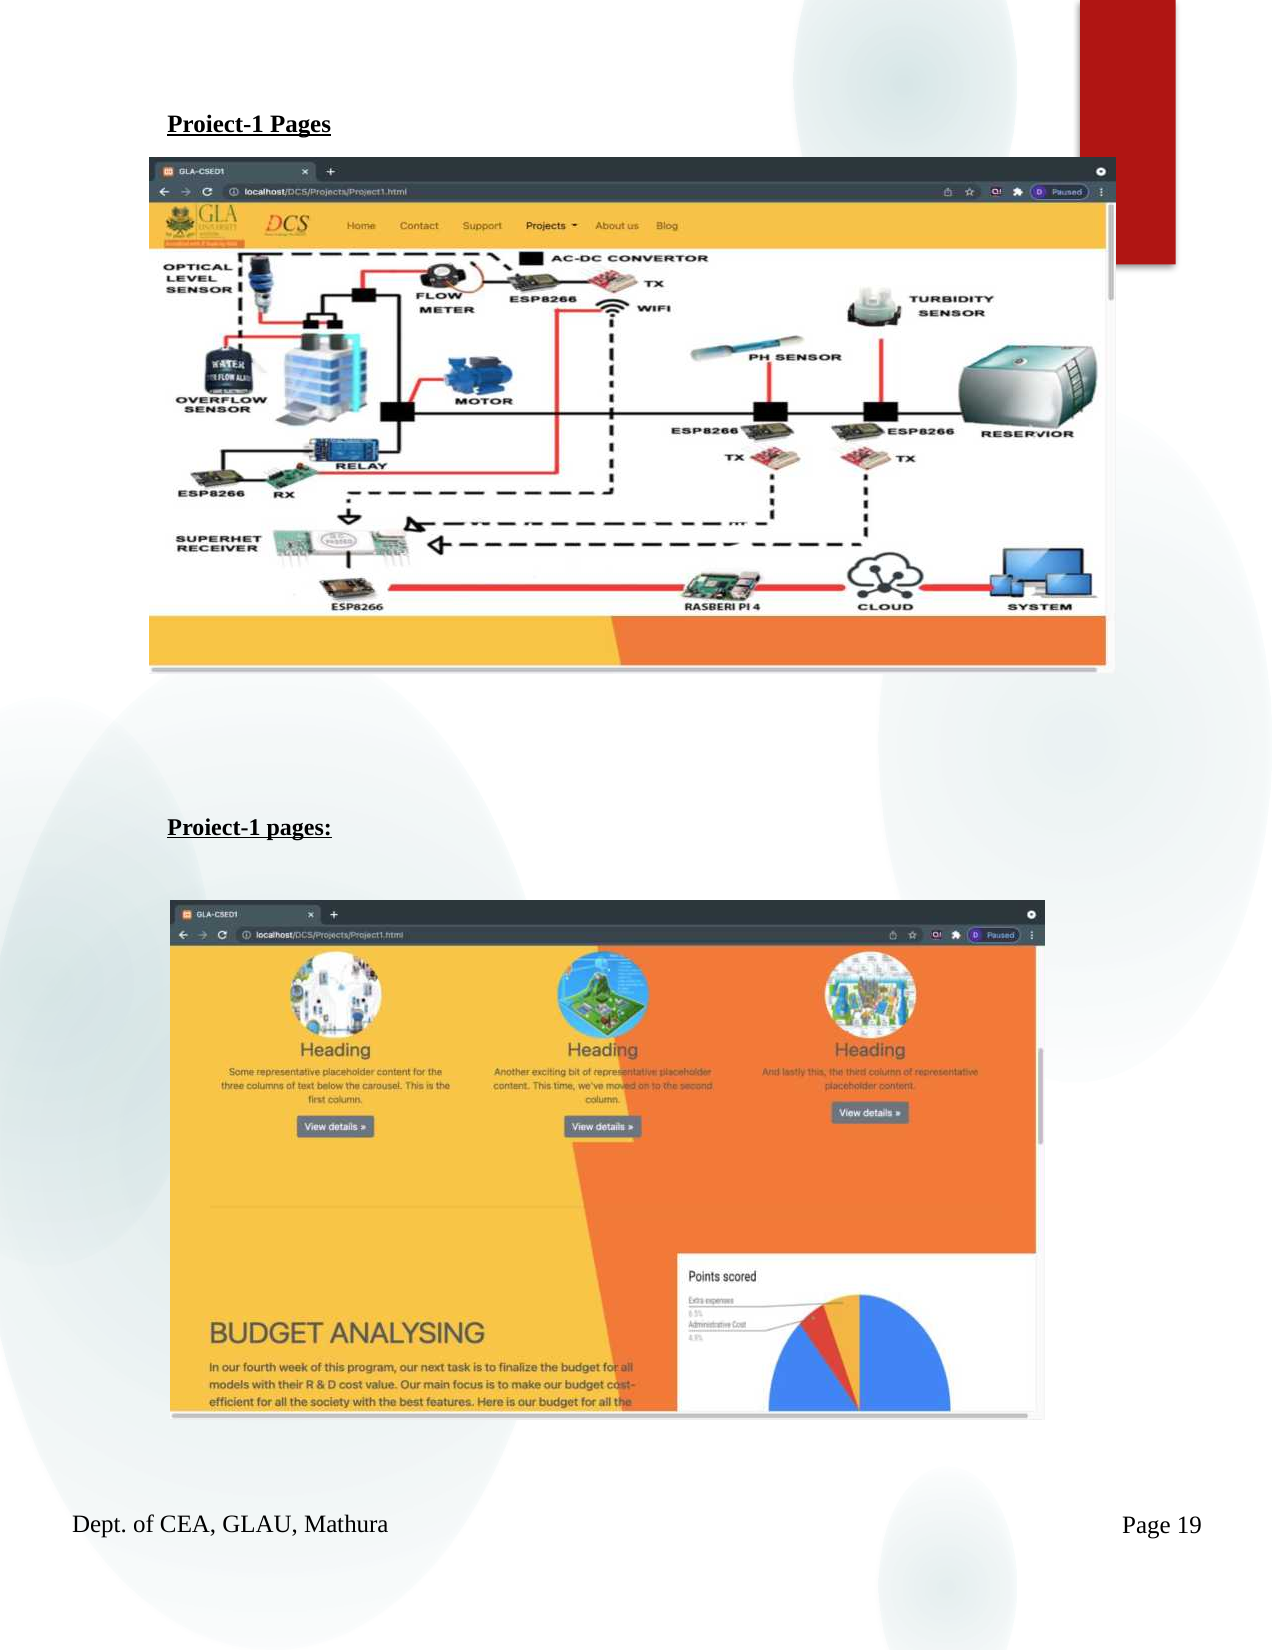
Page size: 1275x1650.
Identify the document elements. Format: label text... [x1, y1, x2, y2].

text_box Proiect-1 Pages [167, 107, 338, 136]
picture [170, 900, 1046, 1421]
picture [149, 157, 1117, 675]
text_box Page 19 [1121, 1508, 1205, 1537]
text_box Proiect-1 pages: [167, 811, 343, 840]
text_box Dept. of CEA, GLAU, Mathura [71, 1507, 395, 1537]
